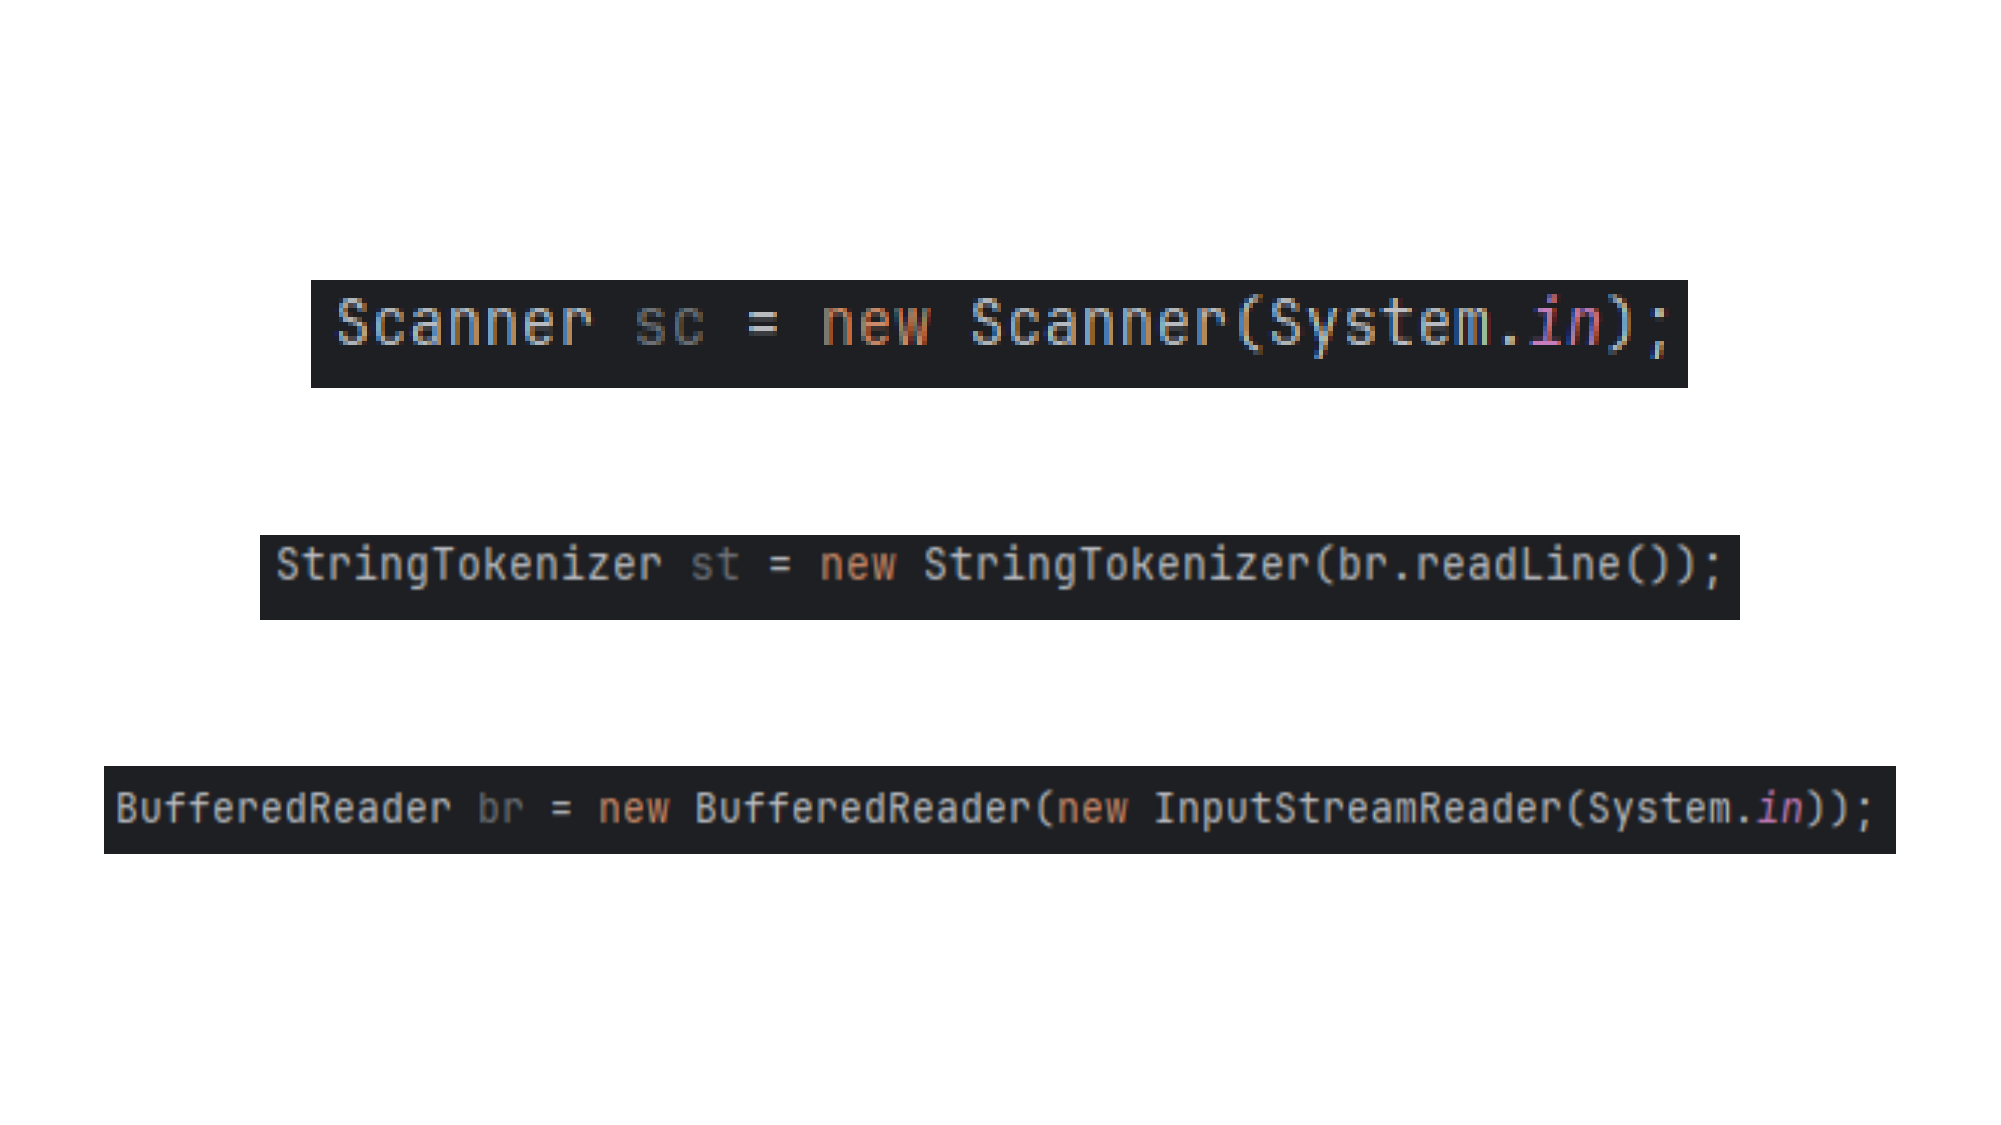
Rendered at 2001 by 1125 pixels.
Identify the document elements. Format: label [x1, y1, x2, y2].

picture [311, 280, 1688, 388]
picture [104, 766, 1896, 854]
picture [260, 535, 1740, 620]
